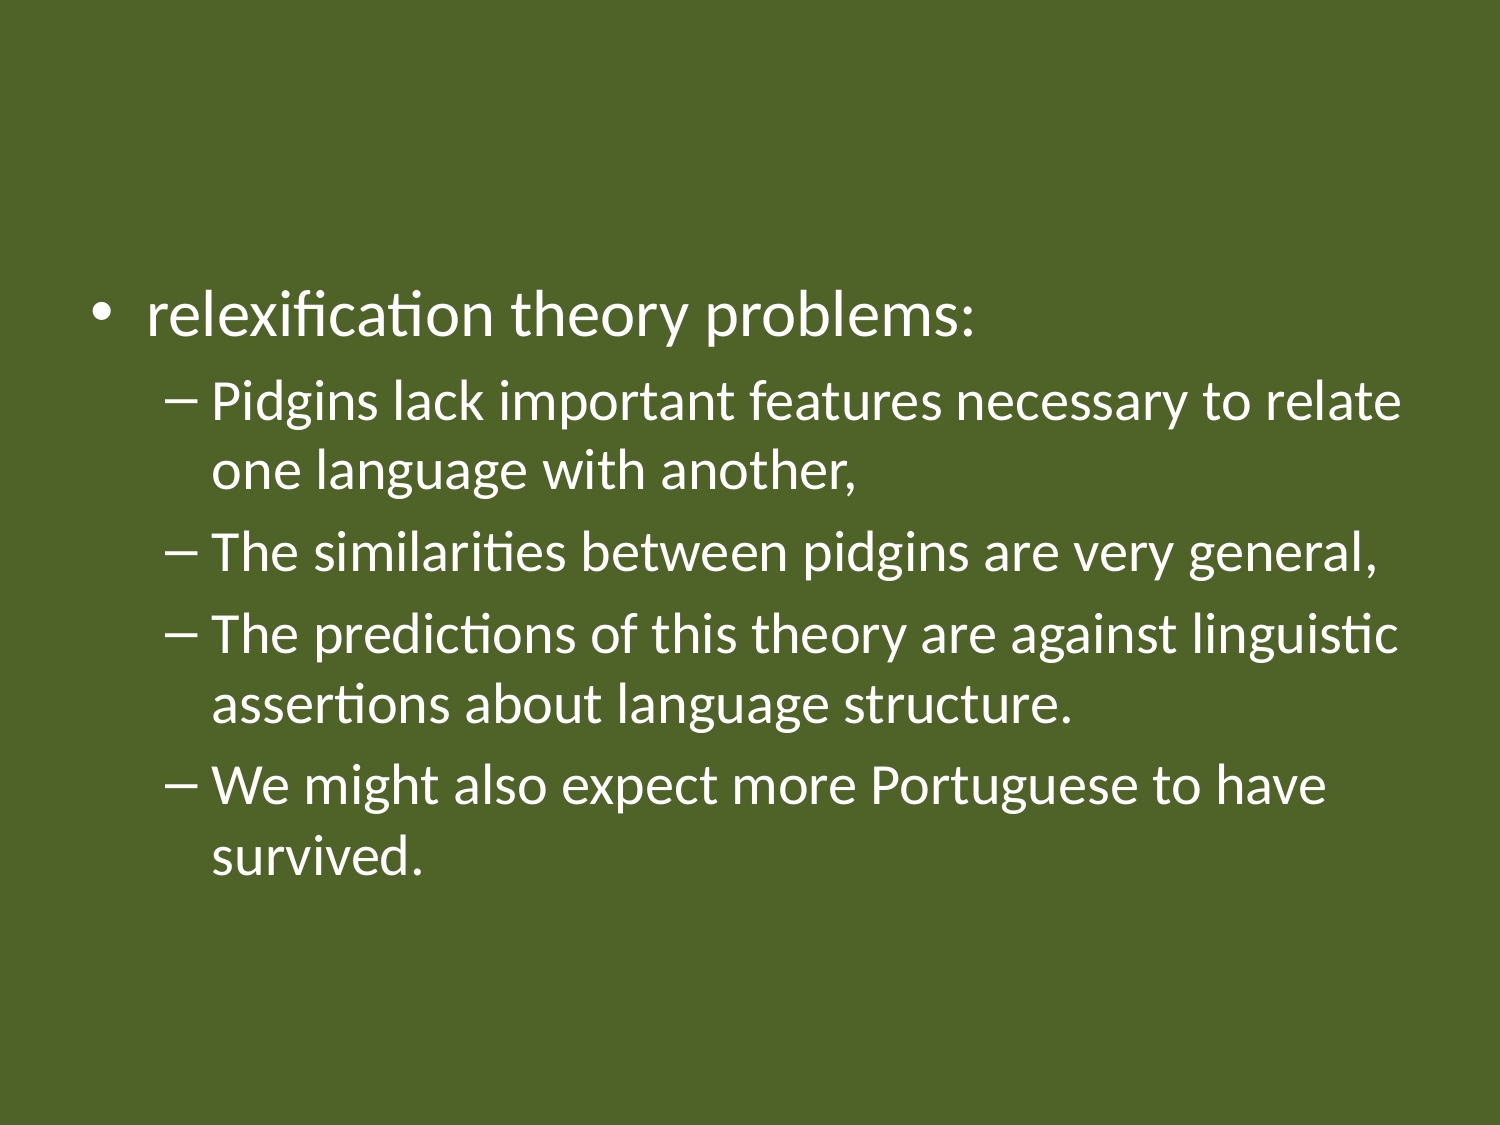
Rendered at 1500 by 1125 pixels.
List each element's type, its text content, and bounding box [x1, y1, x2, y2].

list relexification theory problems: Pidgins lack important features necessary to relate one language with another, The similarities between pidgins are very general, The predictions of this theory are against linguistic assertions about language structure. We might also expect more Portuguese to have survived. [75, 262, 1425, 1005]
